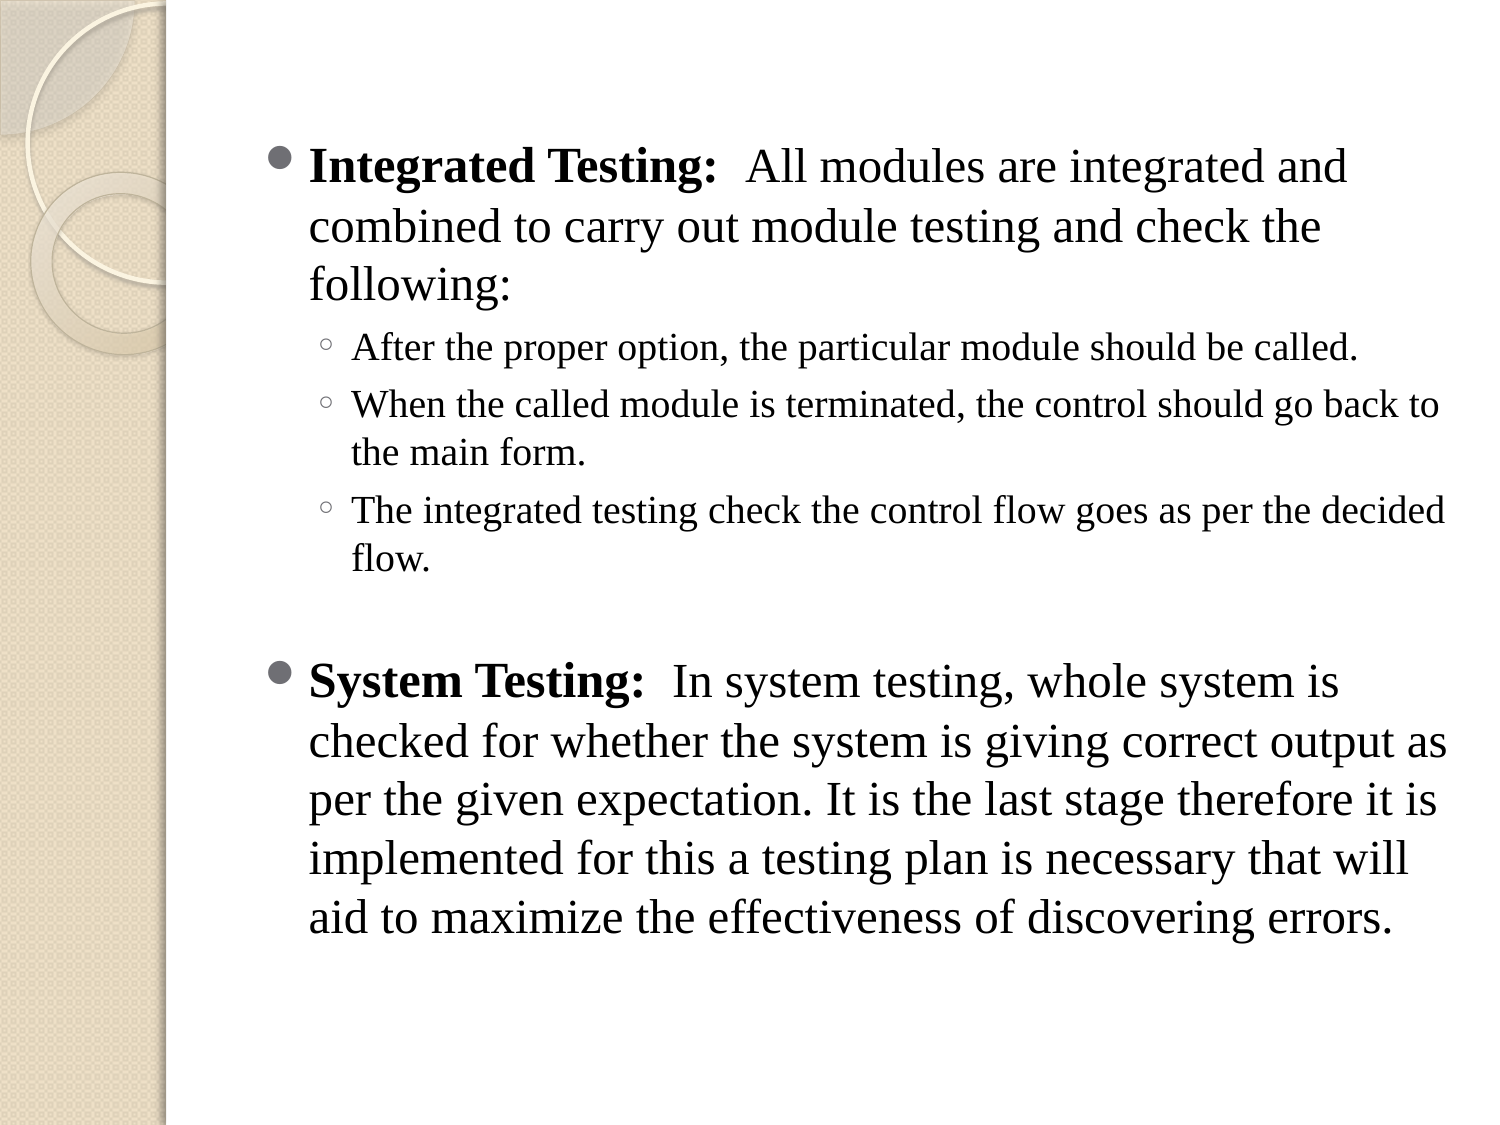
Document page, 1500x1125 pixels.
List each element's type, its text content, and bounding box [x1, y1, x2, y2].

list Integrated Testing: All modules are integrated and combined to carry out module testing and check the following: After the proper option, the particular module should be called. When the called module is terminated, the control should go back to the main form. The integrated testing check the control flow goes as per the decided flow. System Testing: In system testing, whole system is checked for whether the system is giving correct output as per the given expectation. It is the last stage therefore it is implemented for this a testing plan is necessary that will aid to maximize the effectiveness of discovering errors. [237, 125, 1468, 1000]
